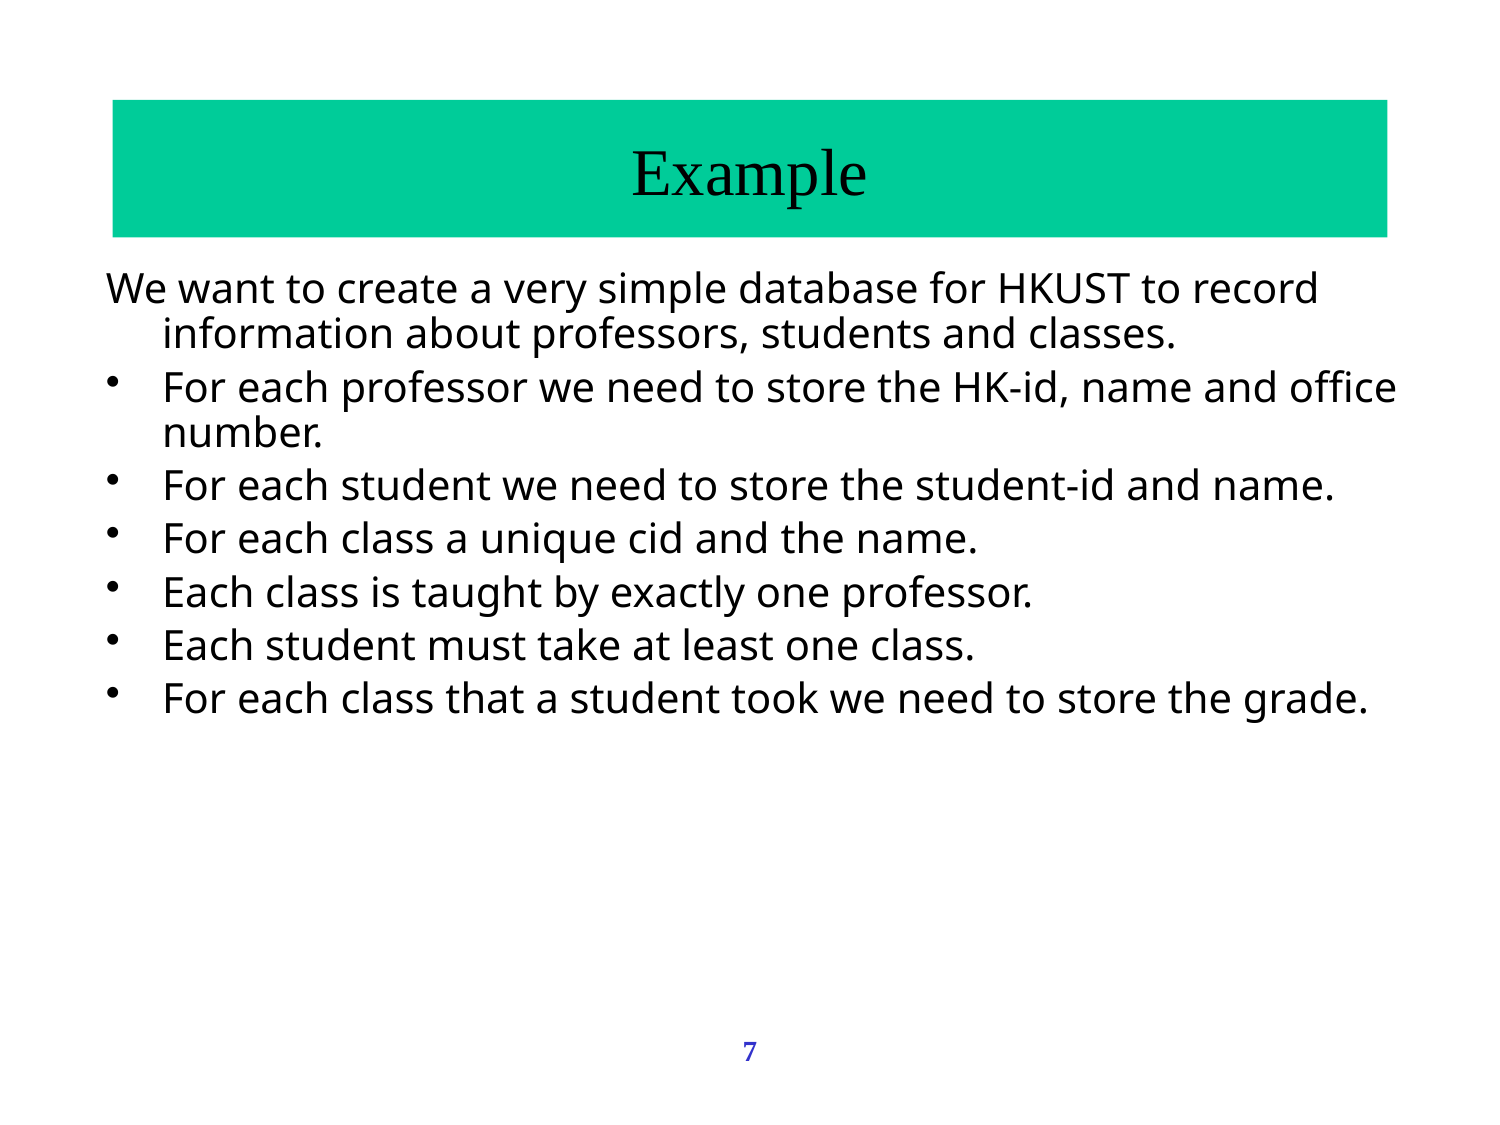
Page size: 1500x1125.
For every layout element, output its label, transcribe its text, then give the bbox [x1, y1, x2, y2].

footer 7 [74, 1024, 1426, 1101]
title Example [112, 99, 1388, 238]
text_box We want to create a very simple database for HKUST to record information about professors, students and classes. For each professor we need to store the HK-id, name and office number. For each student we need to store the student-id and name. For each class a unique cid and the name. Each class is taught by exactly one professor. Each student must take at least one class. For each class that a student took we need to store the grade. [91, 260, 1427, 915]
